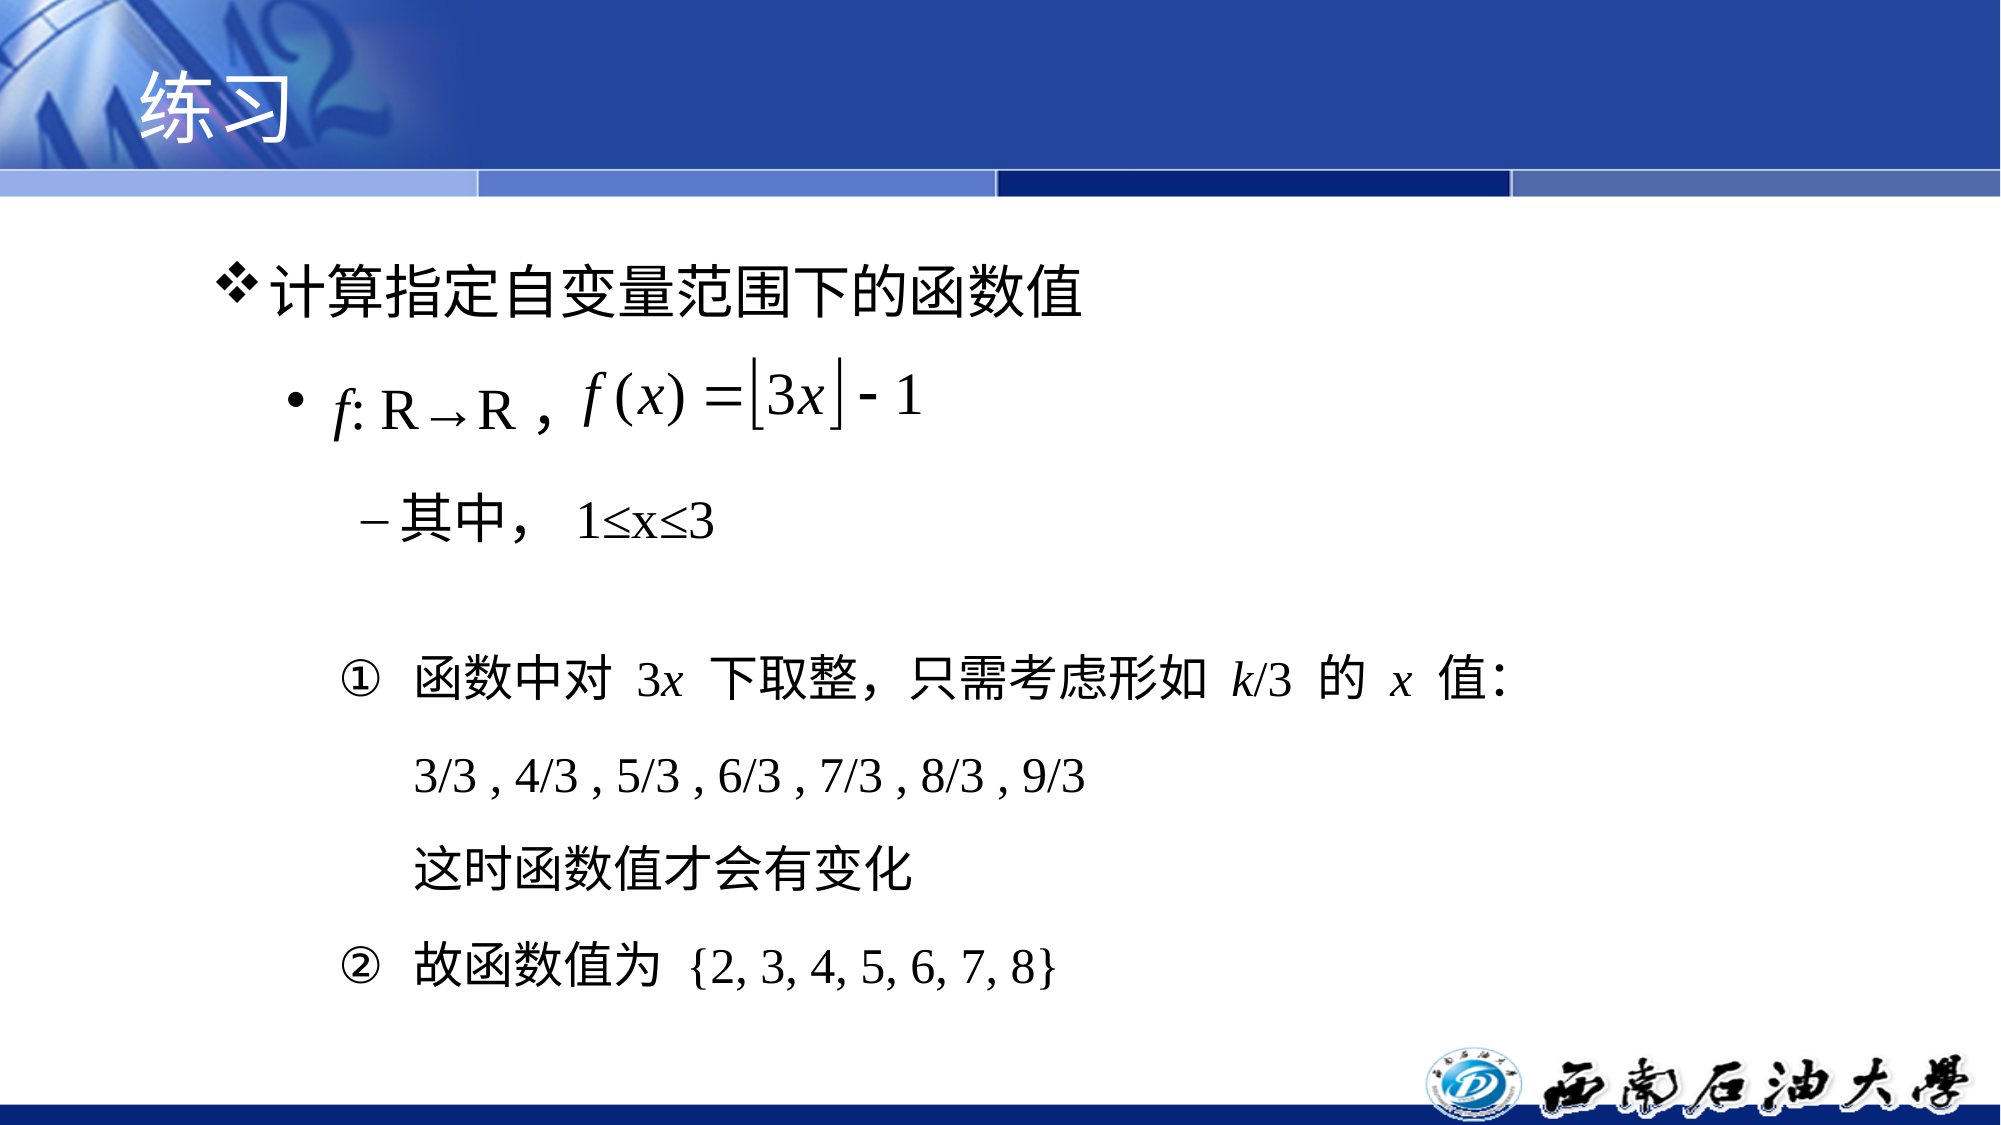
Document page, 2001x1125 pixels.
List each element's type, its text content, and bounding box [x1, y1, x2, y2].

text_box 函数中对 3x 下取整，只需考虑形如 k/3 的 x 值： 3/3 , 4/3 , 5/3 , 6/3 , 7/3 , 8/3 , 9/3 这时函数值才会有变化 故函数值为 {2, 3, 4, 5, 6, 7, 8} [173, 602, 1650, 1002]
title 练习 [122, 37, 1883, 176]
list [562, 353, 929, 445]
picture [0, 0, 2001, 1125]
list 计算指定自变量范围下的函数值 f: R→R， 其中，1≤x≤3 [196, 212, 1751, 988]
